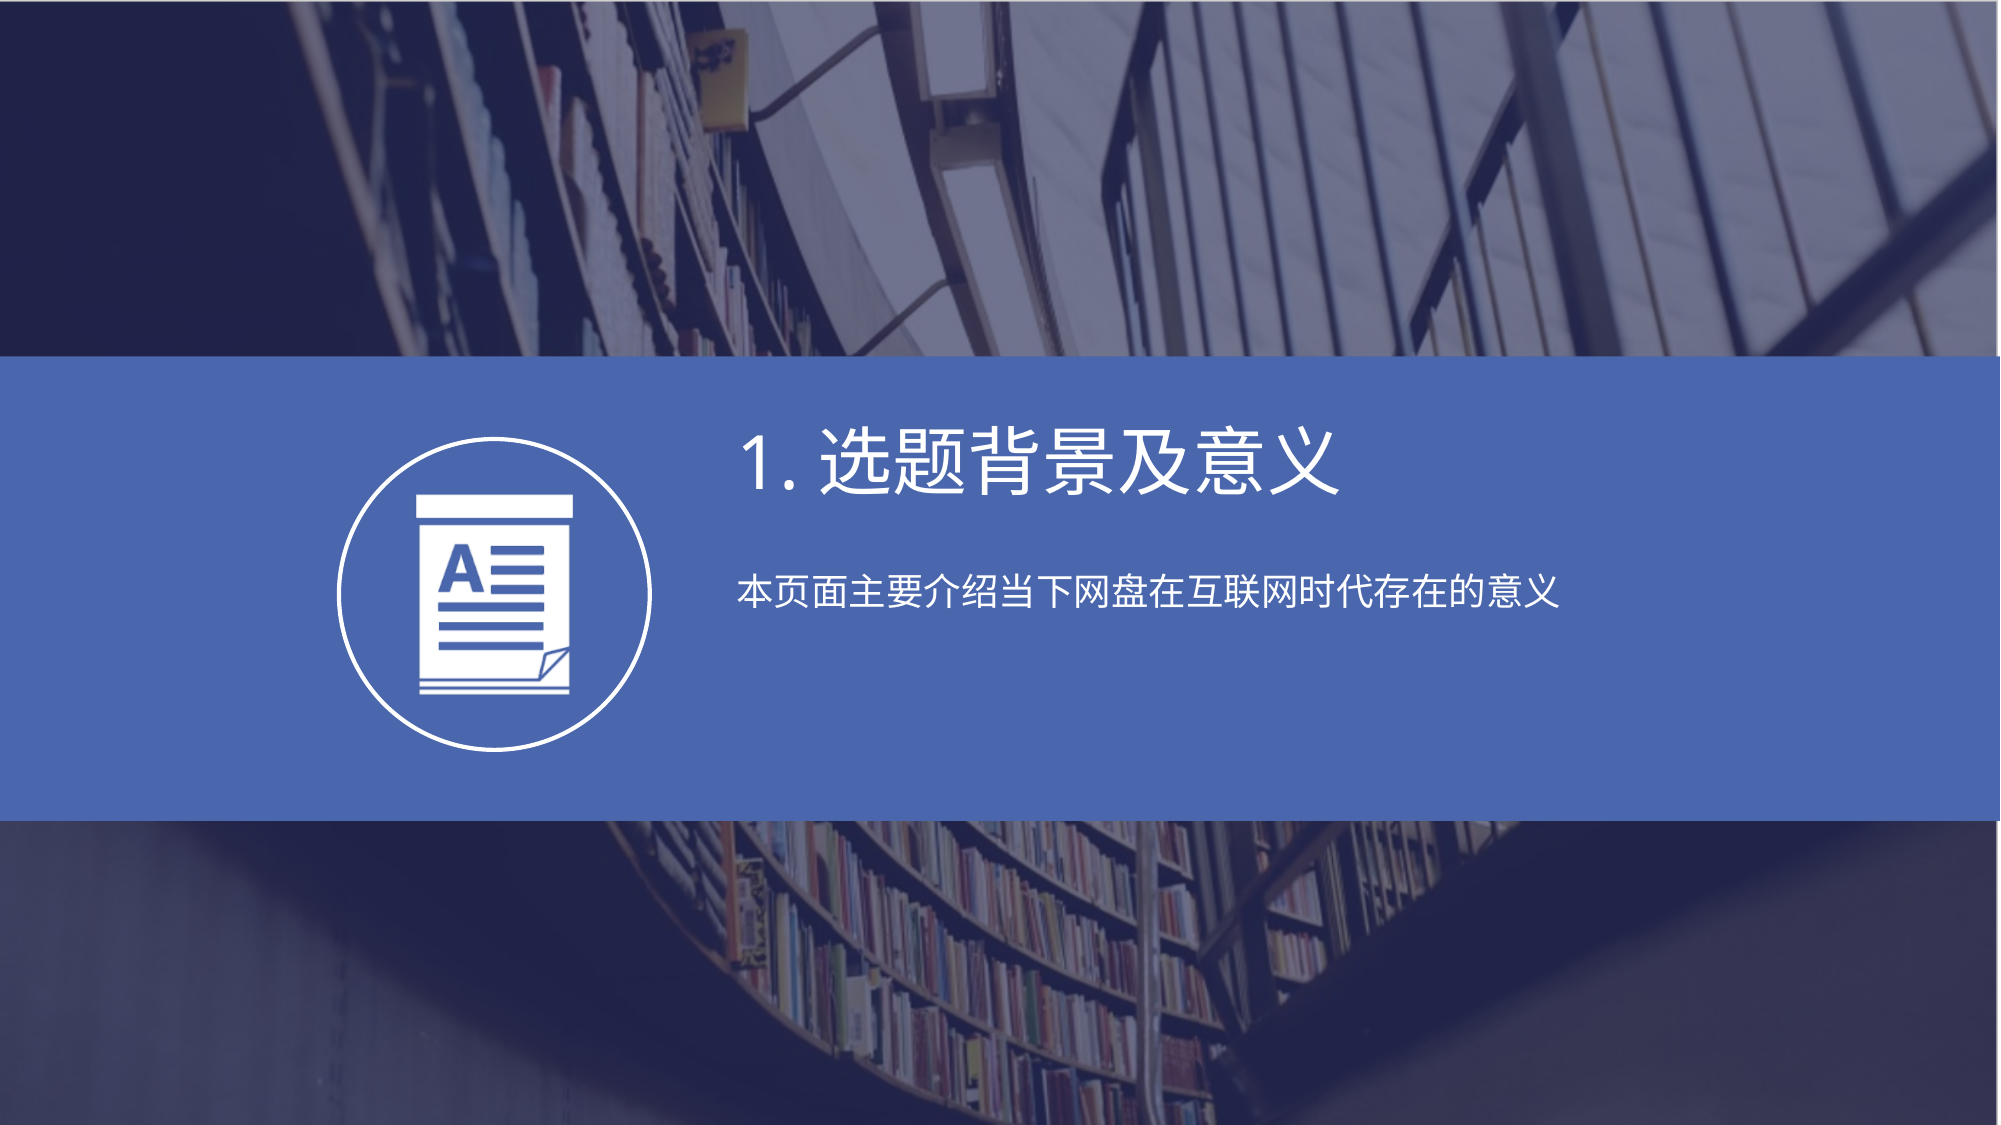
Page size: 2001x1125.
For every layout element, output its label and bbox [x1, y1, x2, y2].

text_box [338, 438, 650, 750]
picture [0, 0, 1998, 1125]
